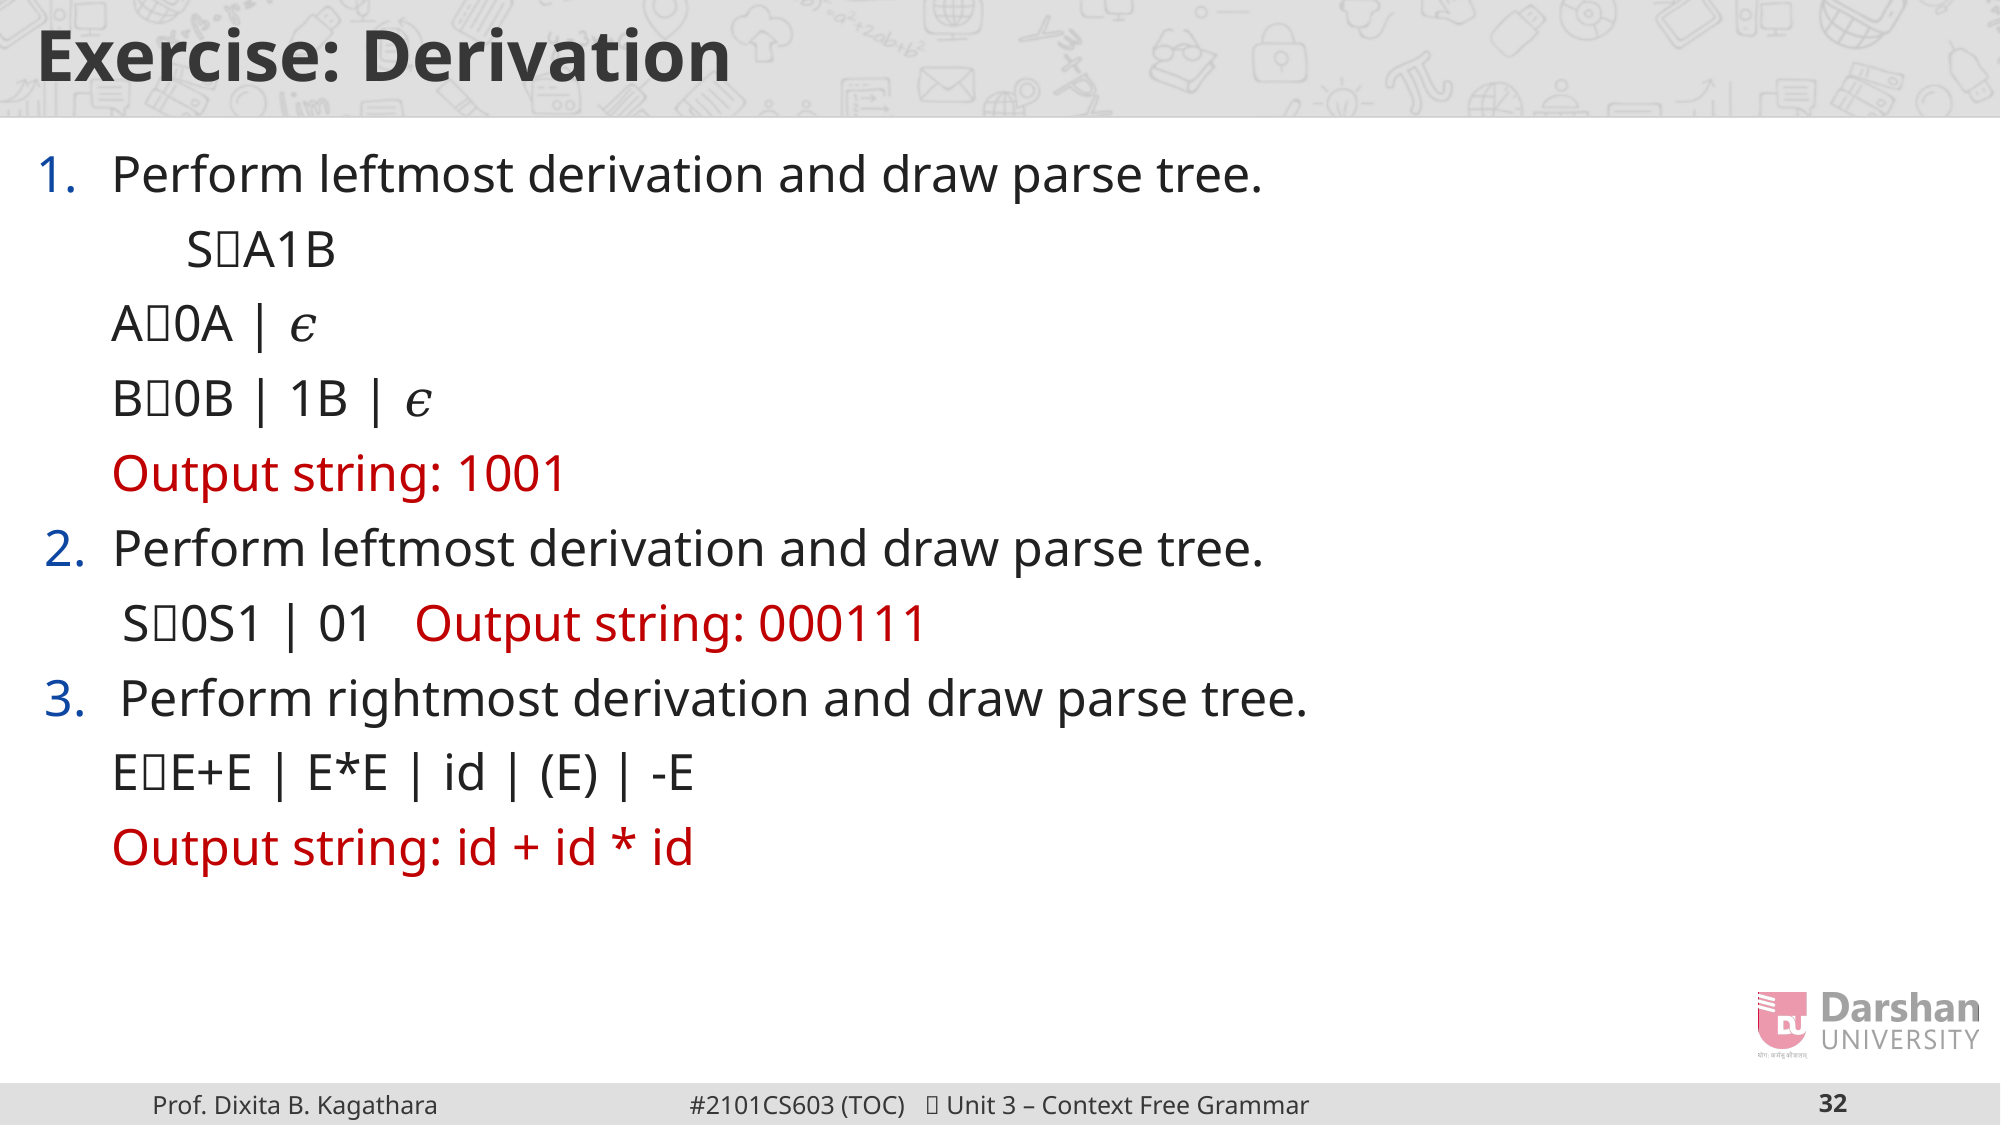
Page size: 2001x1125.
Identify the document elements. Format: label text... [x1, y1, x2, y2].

list Perform leftmost derivation and draw parse tree. SA1B A0A | 𝜖 B0B | 1B | 𝜖 Output string: 1001 Perform leftmost derivation and draw parse tree. S0S1 | 01 Output string: 000111 Perform rightmost derivation and draw parse tree. EE+E | E*E | id | (E) | -E Output string: id + id * id [21, 141, 1979, 1059]
title Exercise: Derivation [0, 0, 2000, 117]
